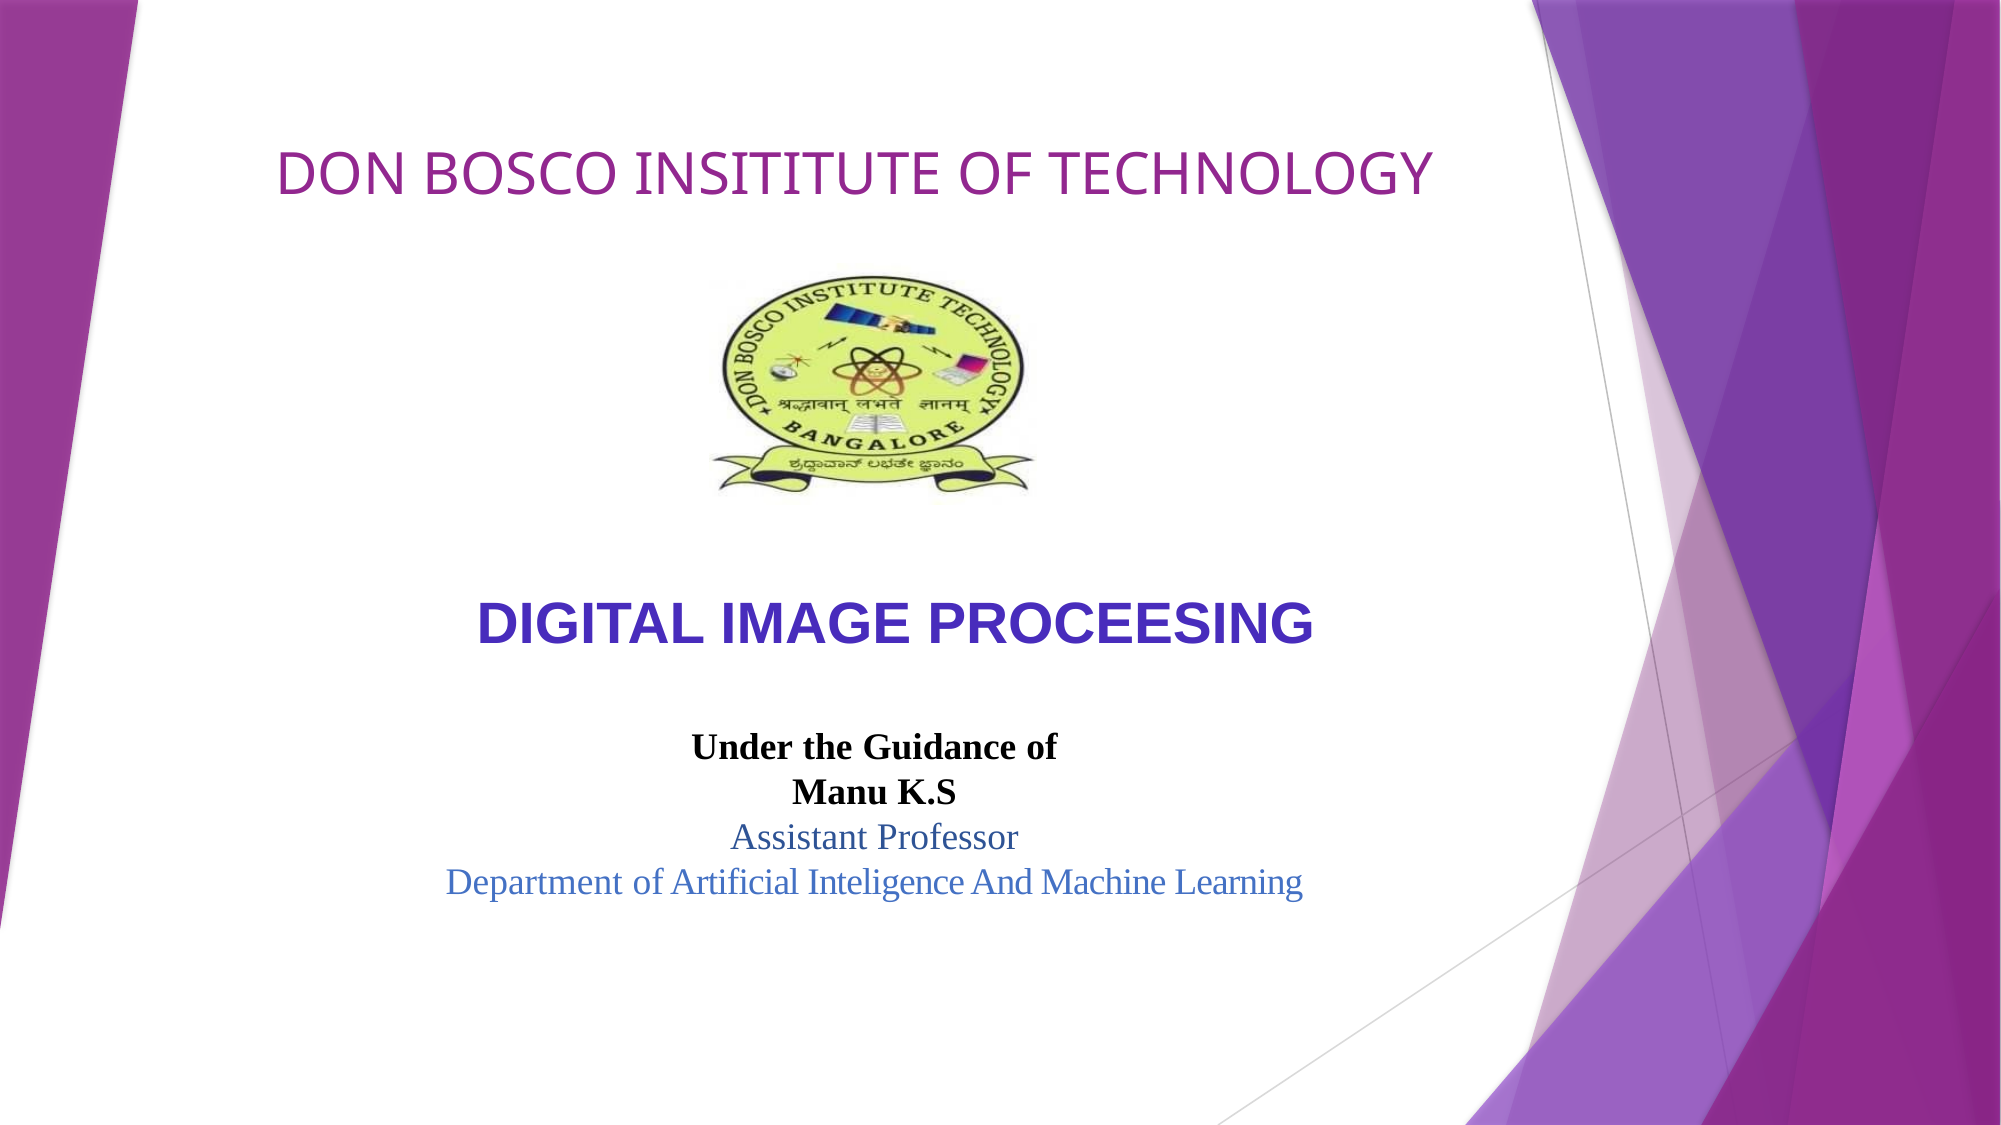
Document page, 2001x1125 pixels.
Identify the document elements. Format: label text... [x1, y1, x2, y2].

subtitle DIGITAL IMAGE PROCEESING [258, 578, 1533, 641]
text_box Under the Guidance of Manu K.S Assistant Professor Department of Artificial Inteligence And Machine Learning [352, 714, 1393, 910]
picture [708, 263, 1038, 506]
title DON BOSCO INSITITUTE OF TECHNOLOGY [0, 115, 1784, 214]
